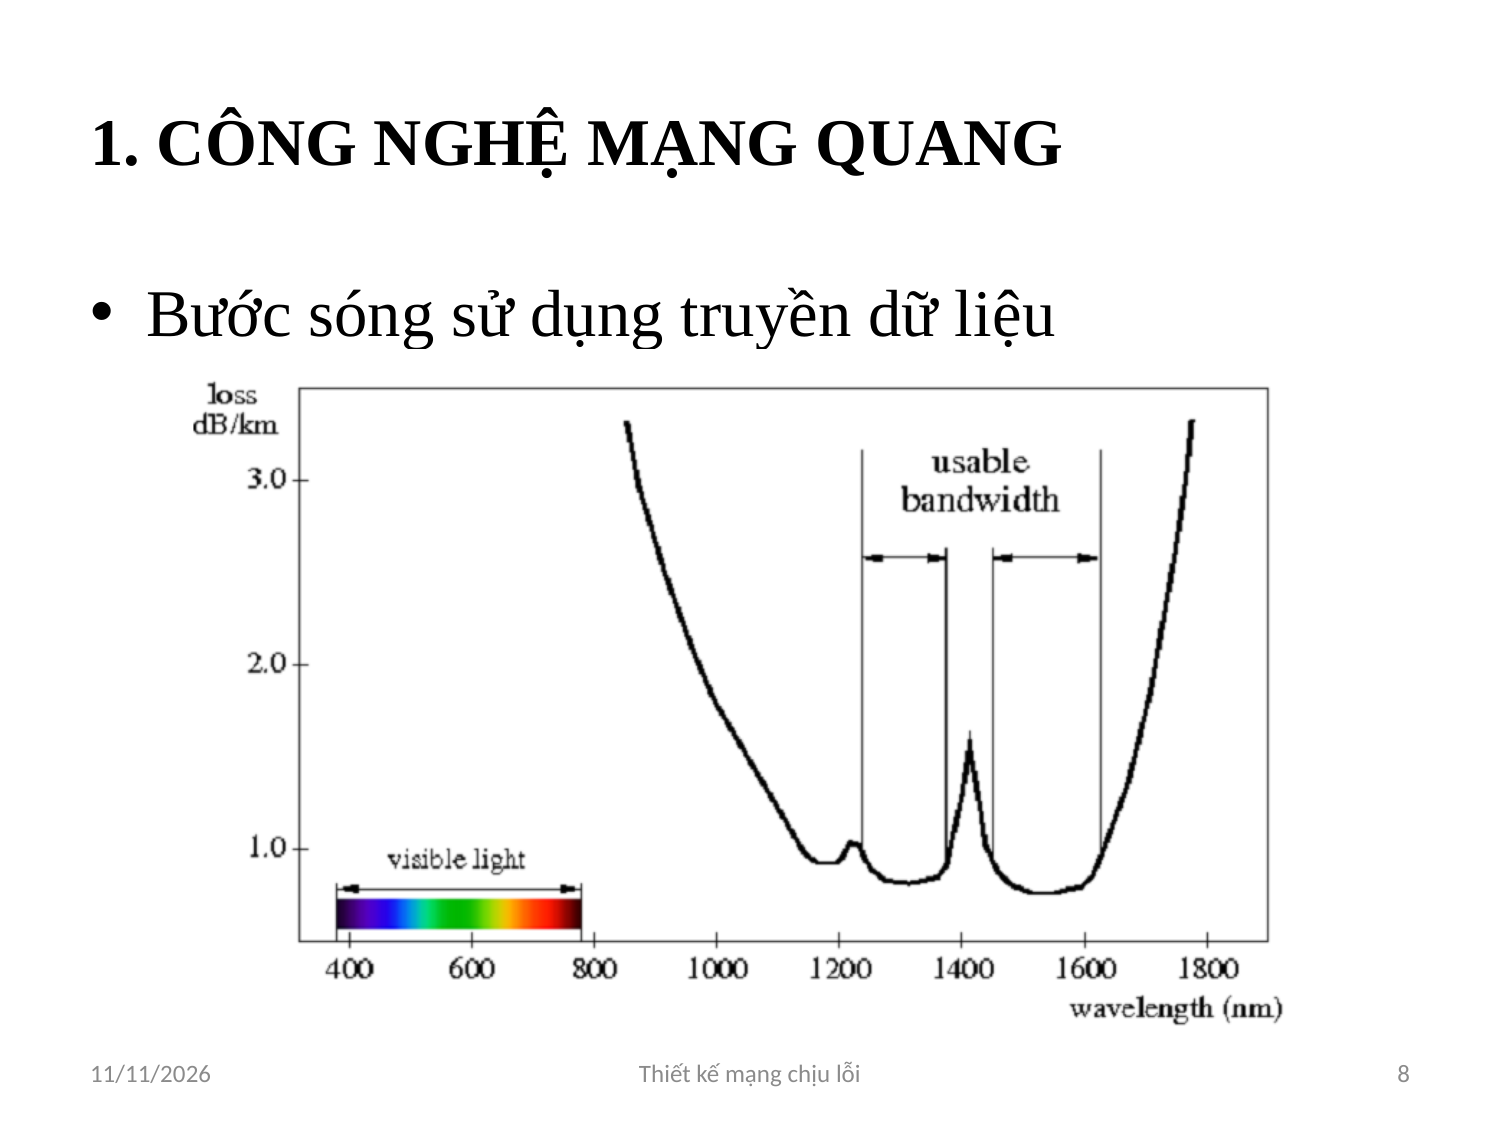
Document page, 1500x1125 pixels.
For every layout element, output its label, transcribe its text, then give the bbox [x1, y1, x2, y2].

list Bước sóng sử dụng truyền dữ liệu [75, 262, 1425, 1005]
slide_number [75, 1042, 425, 1103]
slide_number 8 [1074, 1042, 1425, 1103]
picture [162, 349, 1312, 1050]
footer Thiết kế mạng chịu lỗi [512, 1059, 988, 1103]
title 1. CÔNG NGHỆ MẠNG QUANG [75, 45, 1425, 233]
